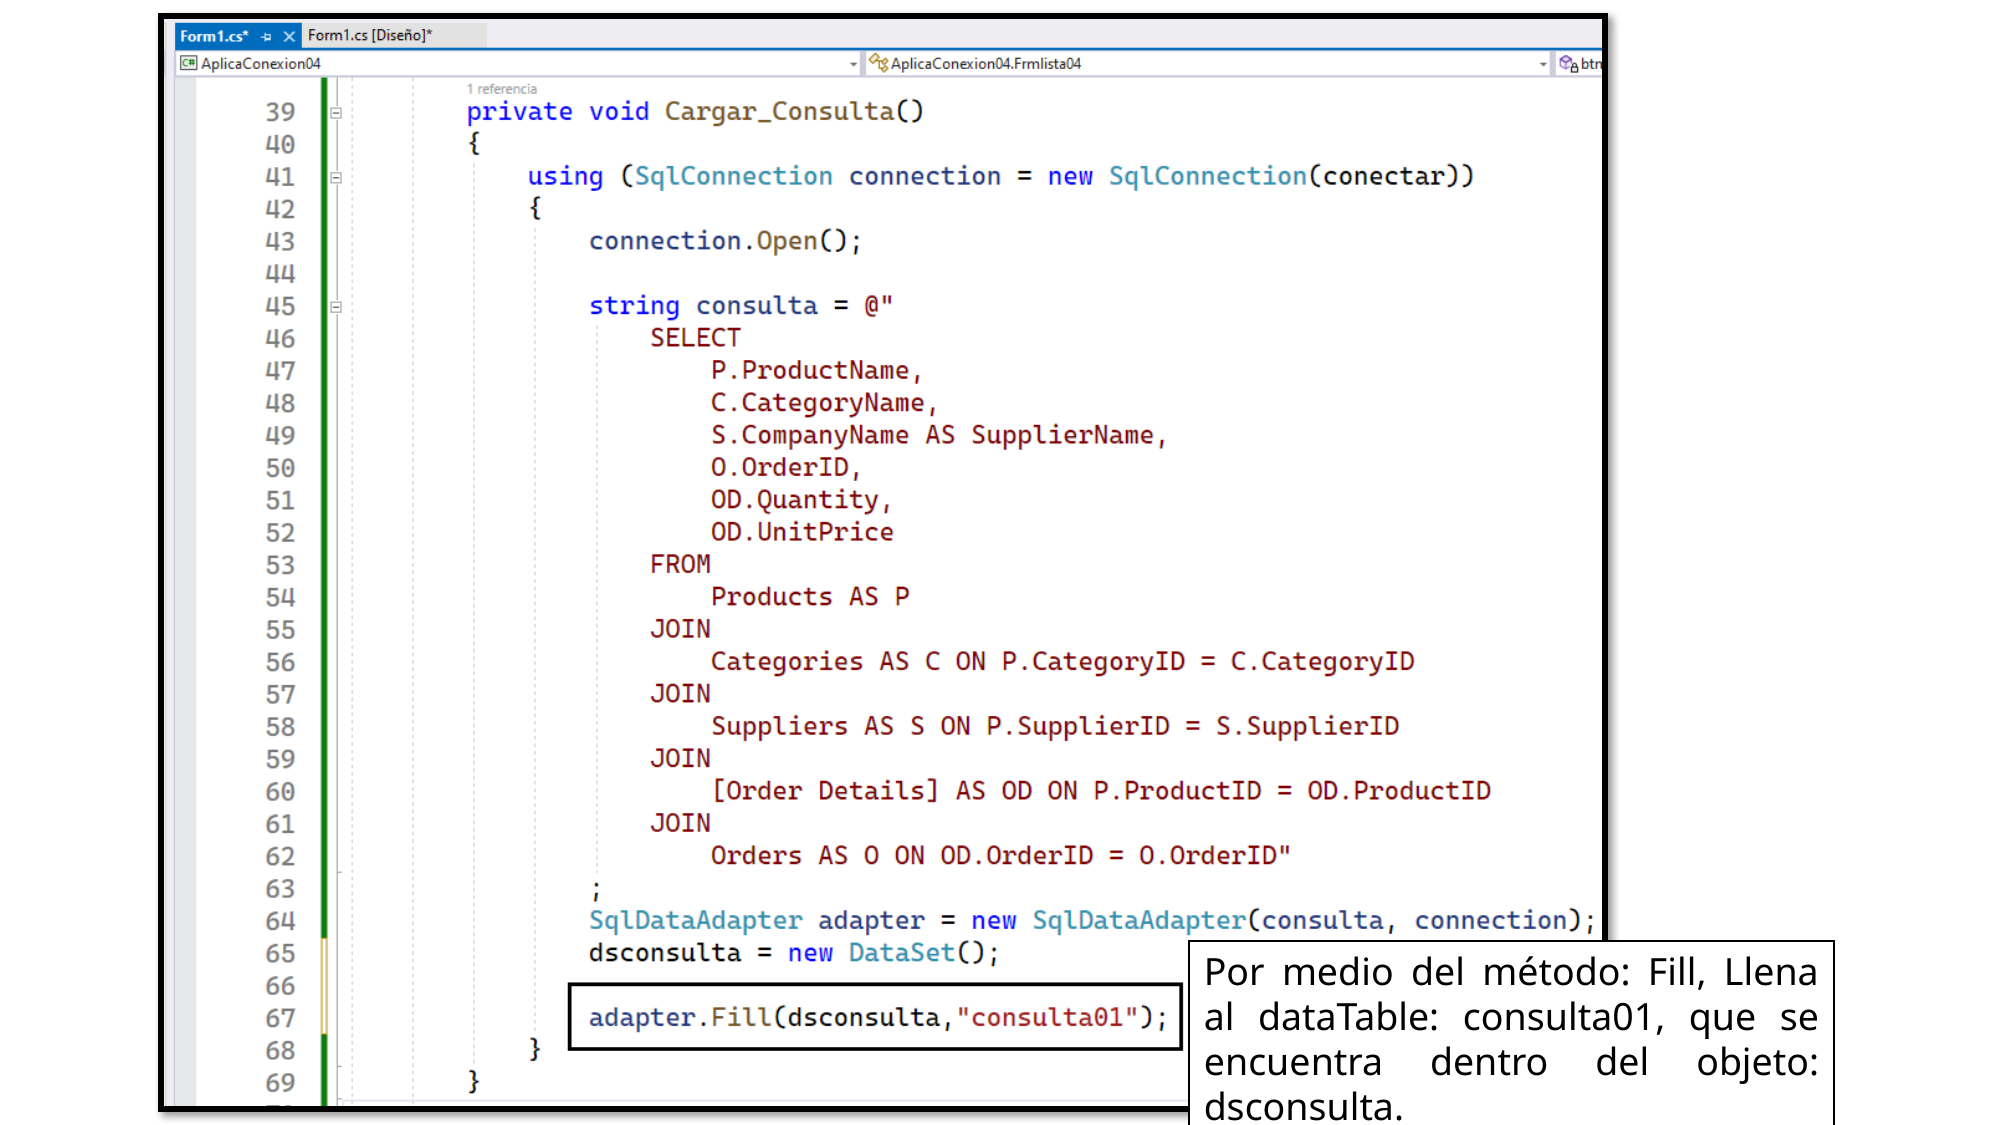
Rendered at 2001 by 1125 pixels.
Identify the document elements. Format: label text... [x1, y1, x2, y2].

text_box Por medio del método: Fill, Llena al dataTable: consulta01, que se encuentra dentro del objeto: dsconsulta. [1188, 940, 1835, 1125]
picture [163, 18, 1602, 1107]
